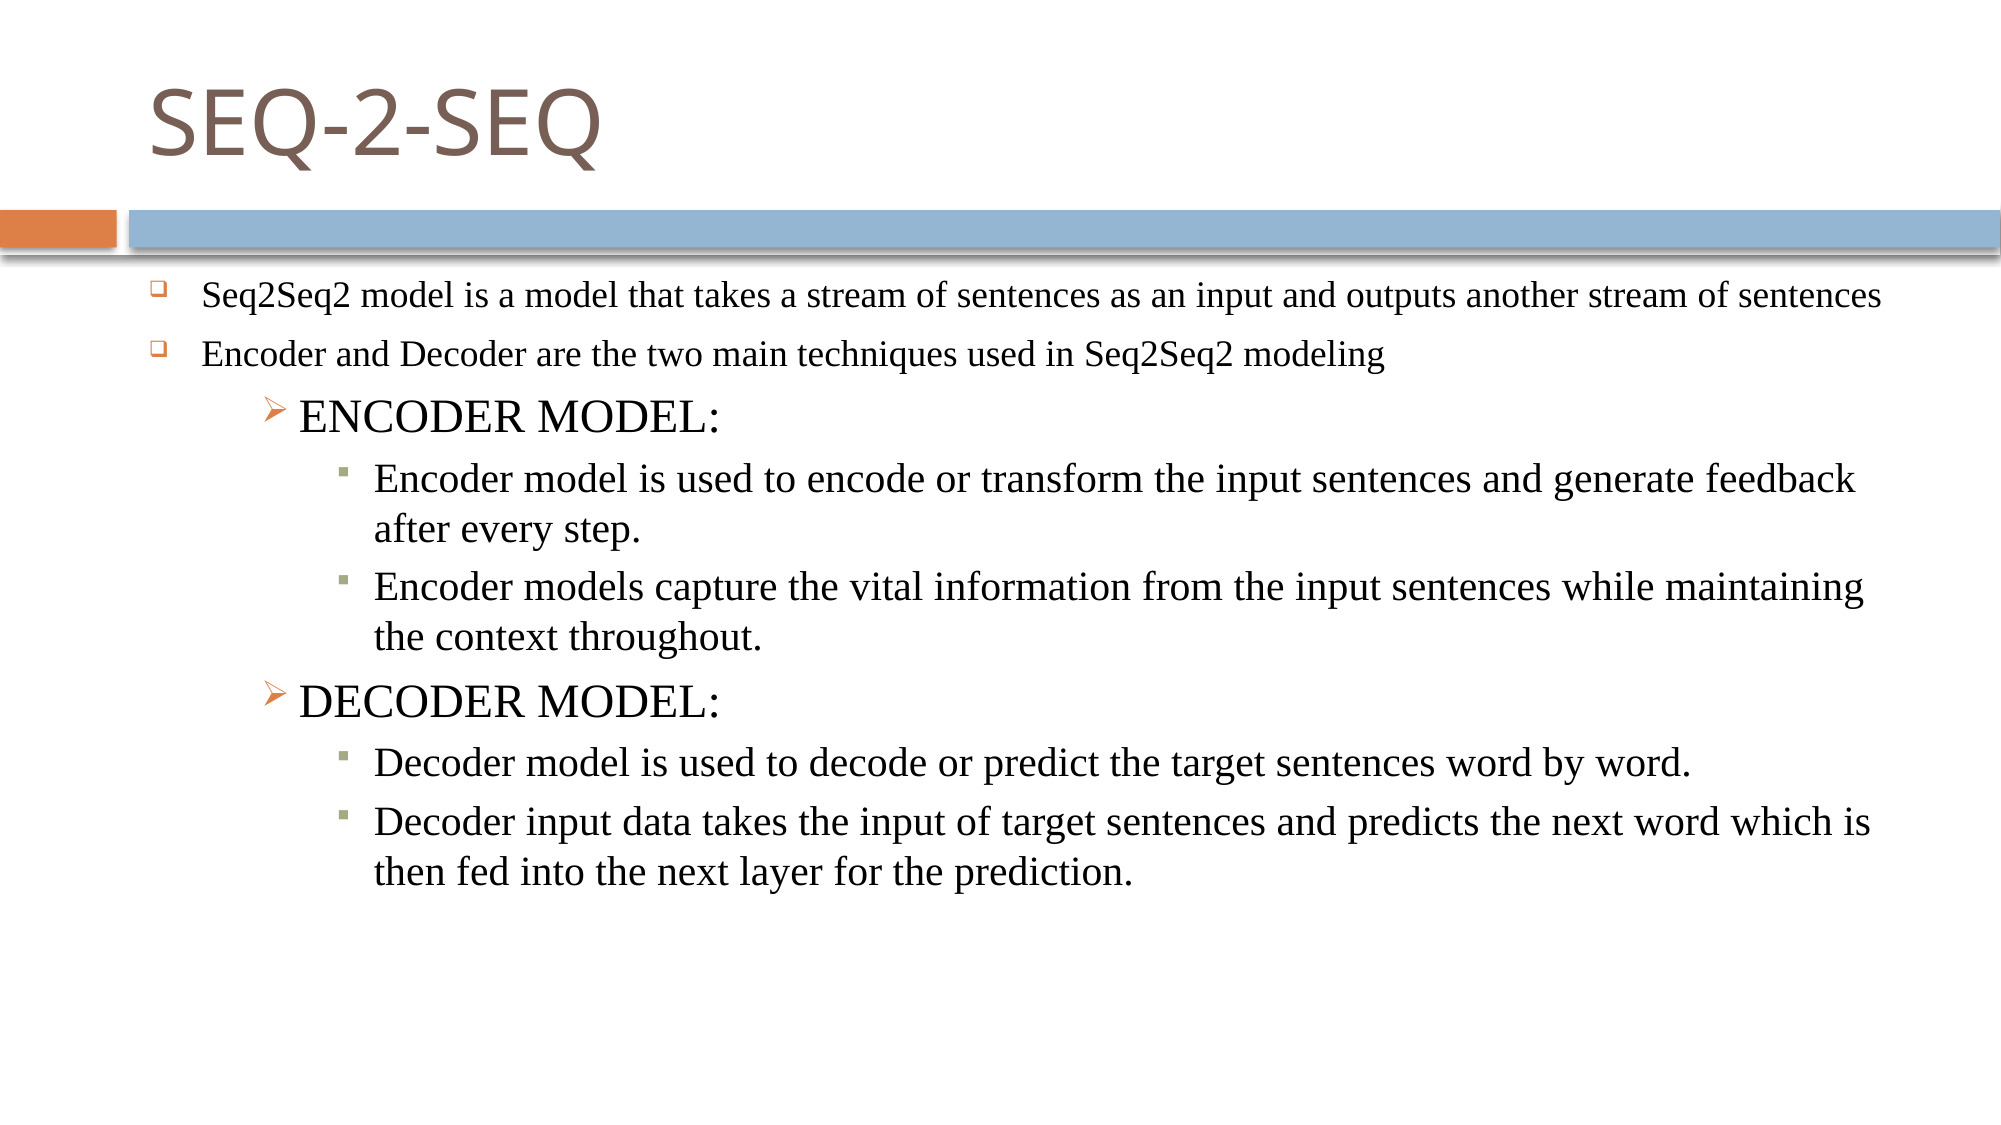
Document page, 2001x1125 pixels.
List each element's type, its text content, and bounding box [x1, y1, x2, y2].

list Seq2Seq2 model is a model that takes a stream of sentences as an input and outputs another stream of sentences Encoder and Decoder are the two main techniques used in Seq2Seq2 modeling ENCODER MODEL: Encoder model is used to encode or transform the input sentences and generate feedback after every step. Encoder models capture the vital information from the input sentences while maintaining the context throughout. DECODER MODEL: Decoder model is used to decode or predict the target sentences word by word. Decoder input data takes the input of target sentences and predicts the next word which is then fed into the next layer for the prediction. [133, 262, 1918, 1000]
title SEQ-2-SEQ [133, 37, 1918, 200]
